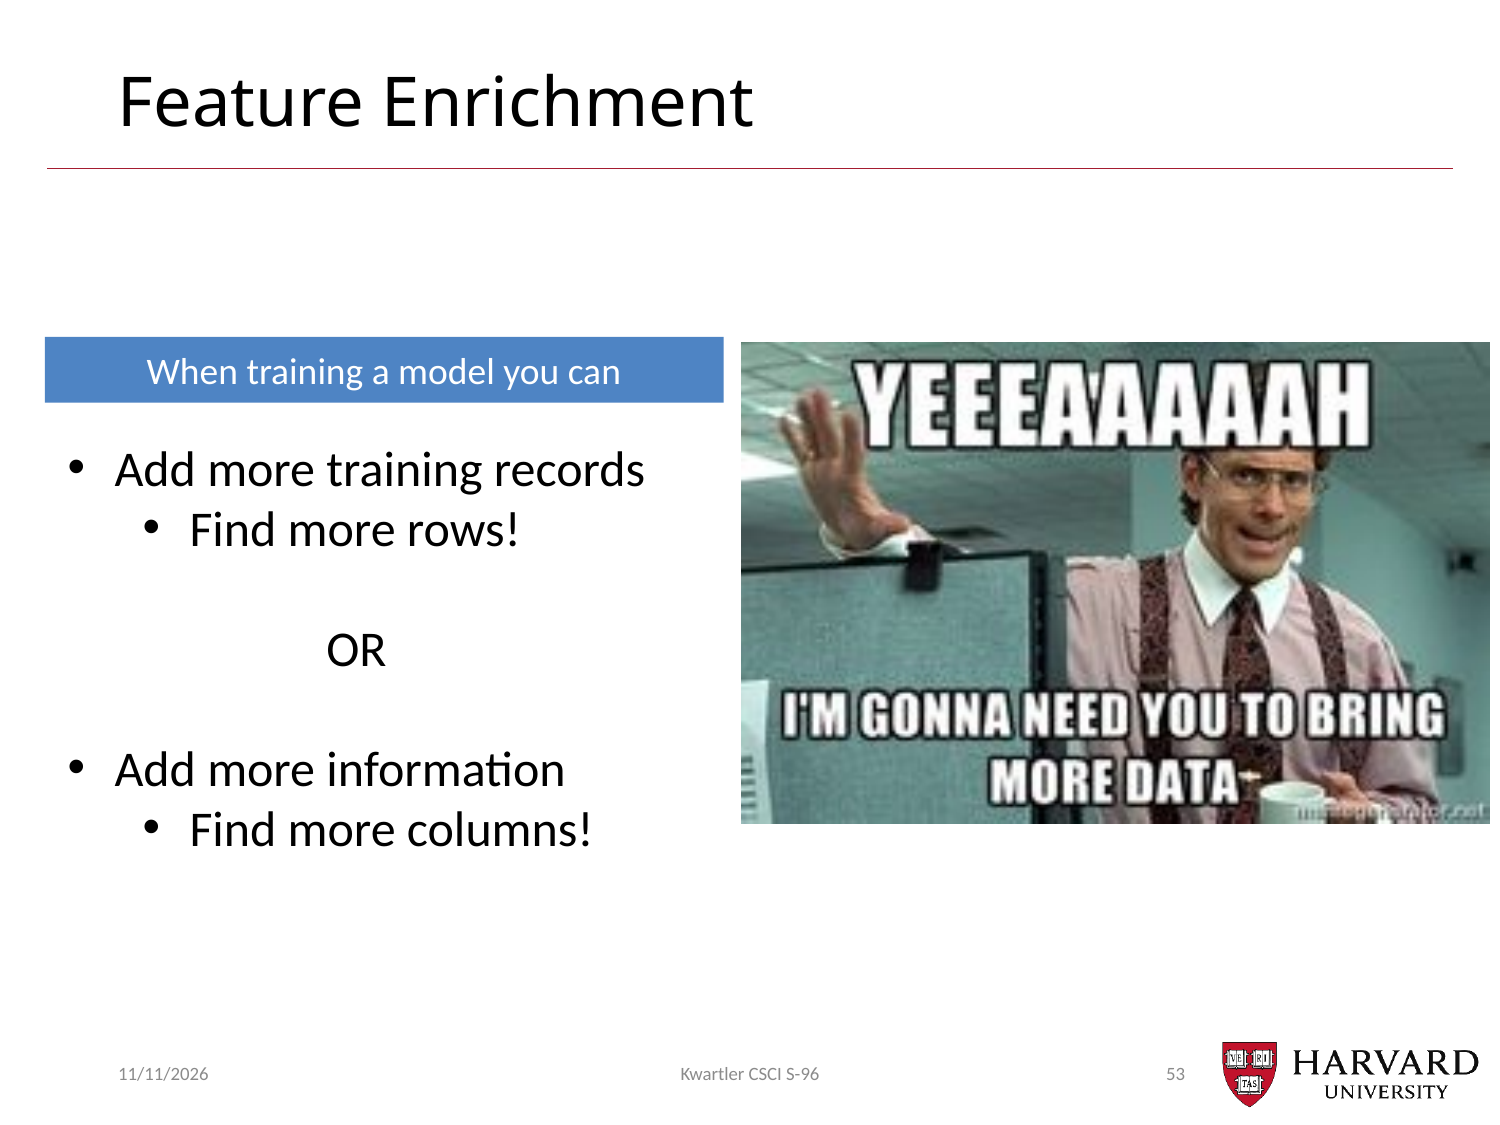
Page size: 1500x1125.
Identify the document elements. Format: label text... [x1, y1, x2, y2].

text_box When training a model you can [44, 336, 725, 404]
text_box Add more training records Find more rows! OR Add more information Find more columns! [52, 428, 661, 864]
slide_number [103, 1042, 441, 1103]
footer Kwartler CSCI S-96 [496, 1042, 1004, 1103]
picture [1200, 1024, 1500, 1125]
slide_number 53 [1059, 1042, 1200, 1103]
title Feature Enrichment [103, 59, 1397, 157]
picture [741, 342, 1490, 824]
